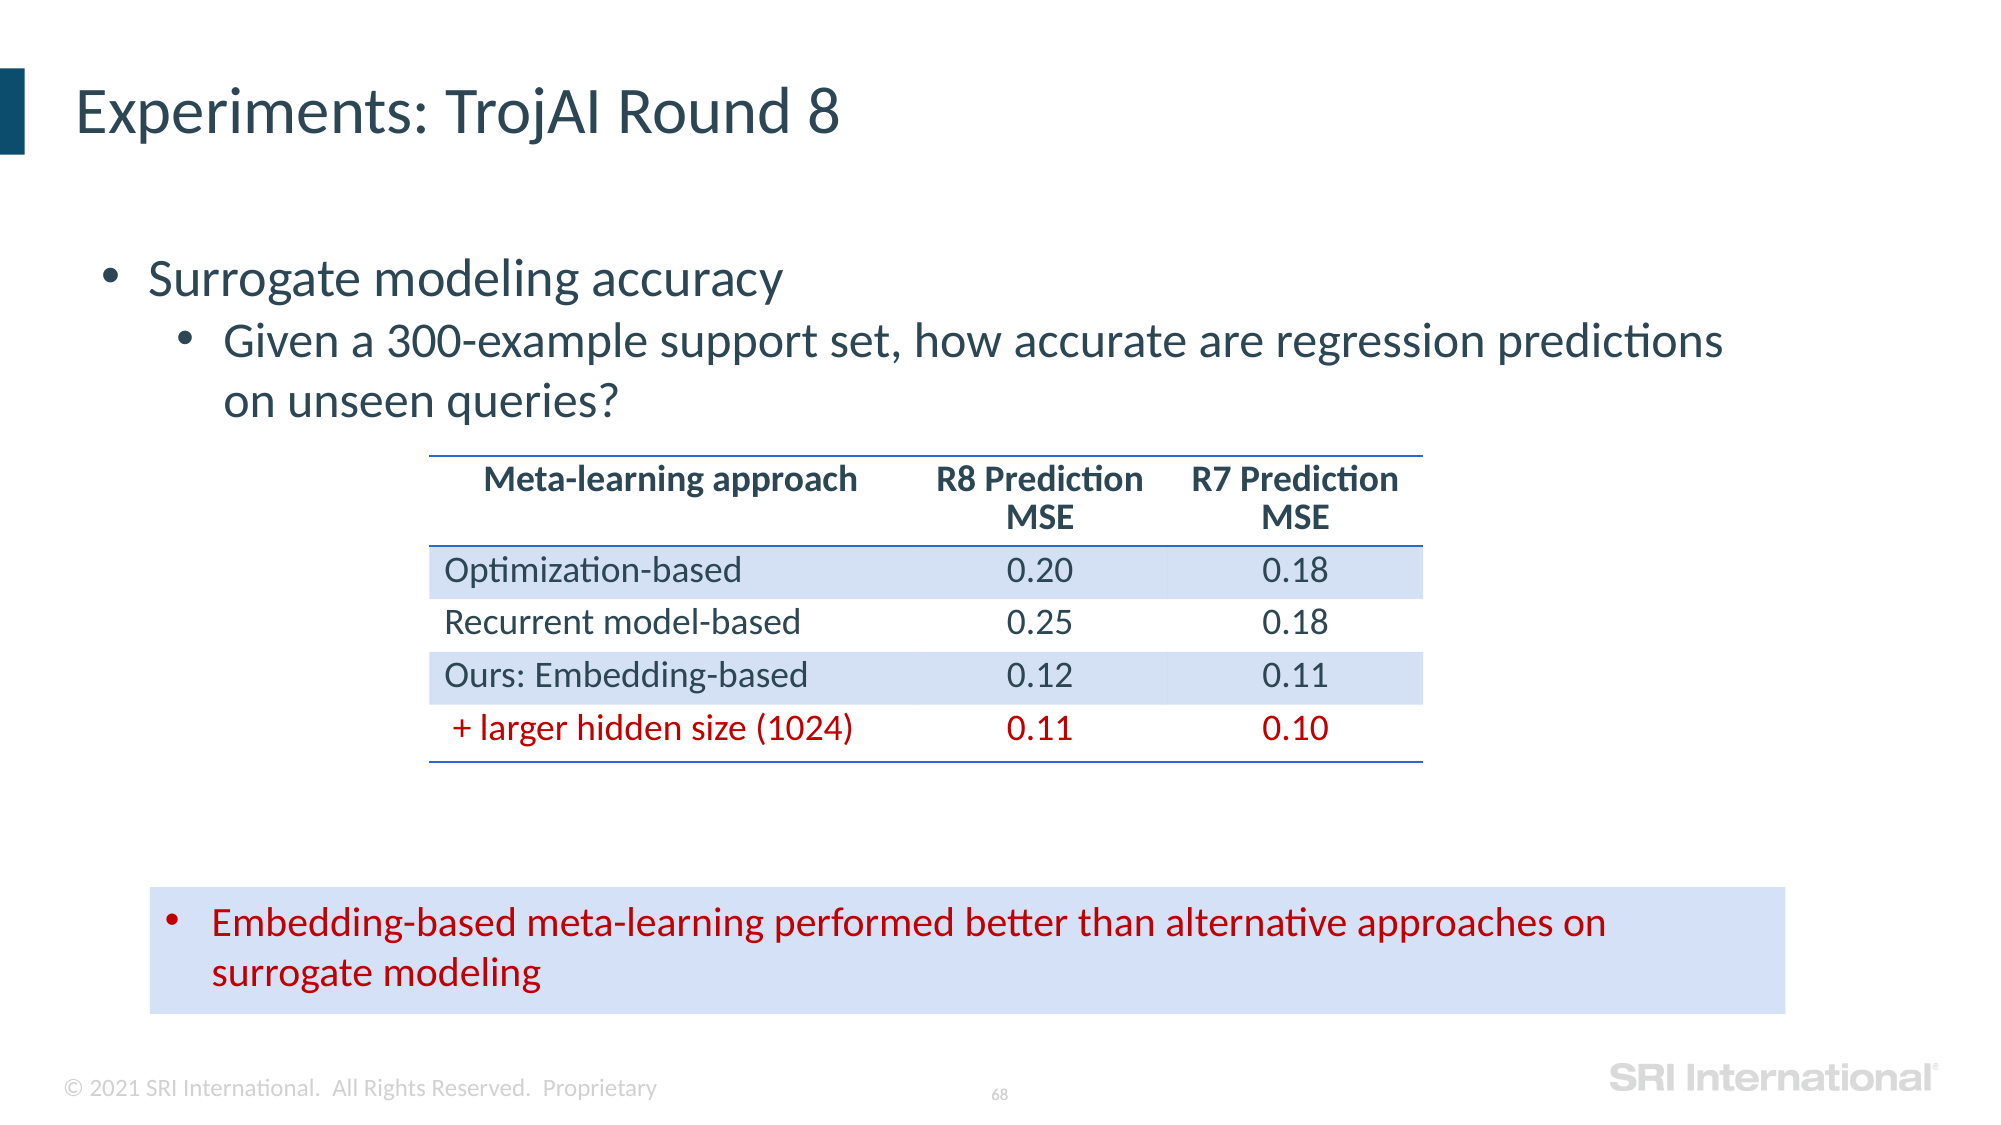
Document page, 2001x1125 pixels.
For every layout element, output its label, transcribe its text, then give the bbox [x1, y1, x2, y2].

text_box Surrogate modeling accuracy Given a 300-example support set, how accurate are regression predictions on unseen queries? [86, 234, 1767, 456]
table_cell 0.20 [913, 547, 1168, 599]
table_cell 0.11 [1168, 652, 1423, 705]
table_cell 0.18 [1168, 547, 1423, 599]
table_header R8 Prediction MSE [913, 457, 1168, 545]
title Experiments: TrojAI Round 8 [60, 44, 1940, 179]
table_cell 0.10 [1168, 705, 1423, 761]
table_cell 0.25 [913, 599, 1168, 652]
text_box Embedding-based meta-learning performed better than alternative approaches on surrogate modeling [149, 887, 1786, 1014]
table_cell Recurrent model-based [429, 599, 913, 652]
table_header Meta-learning approach [429, 457, 913, 545]
table_cell Optimization-based [429, 547, 913, 599]
table_header R7 Prediction MSE [1168, 457, 1423, 545]
table_cell 0.11 [913, 705, 1168, 761]
table_cell Ours: Embedding-based [429, 652, 913, 705]
table_cell 0.18 [1168, 599, 1423, 652]
table_cell 0.12 [913, 652, 1168, 705]
table_cell + larger hidden size (1024) [429, 705, 913, 761]
